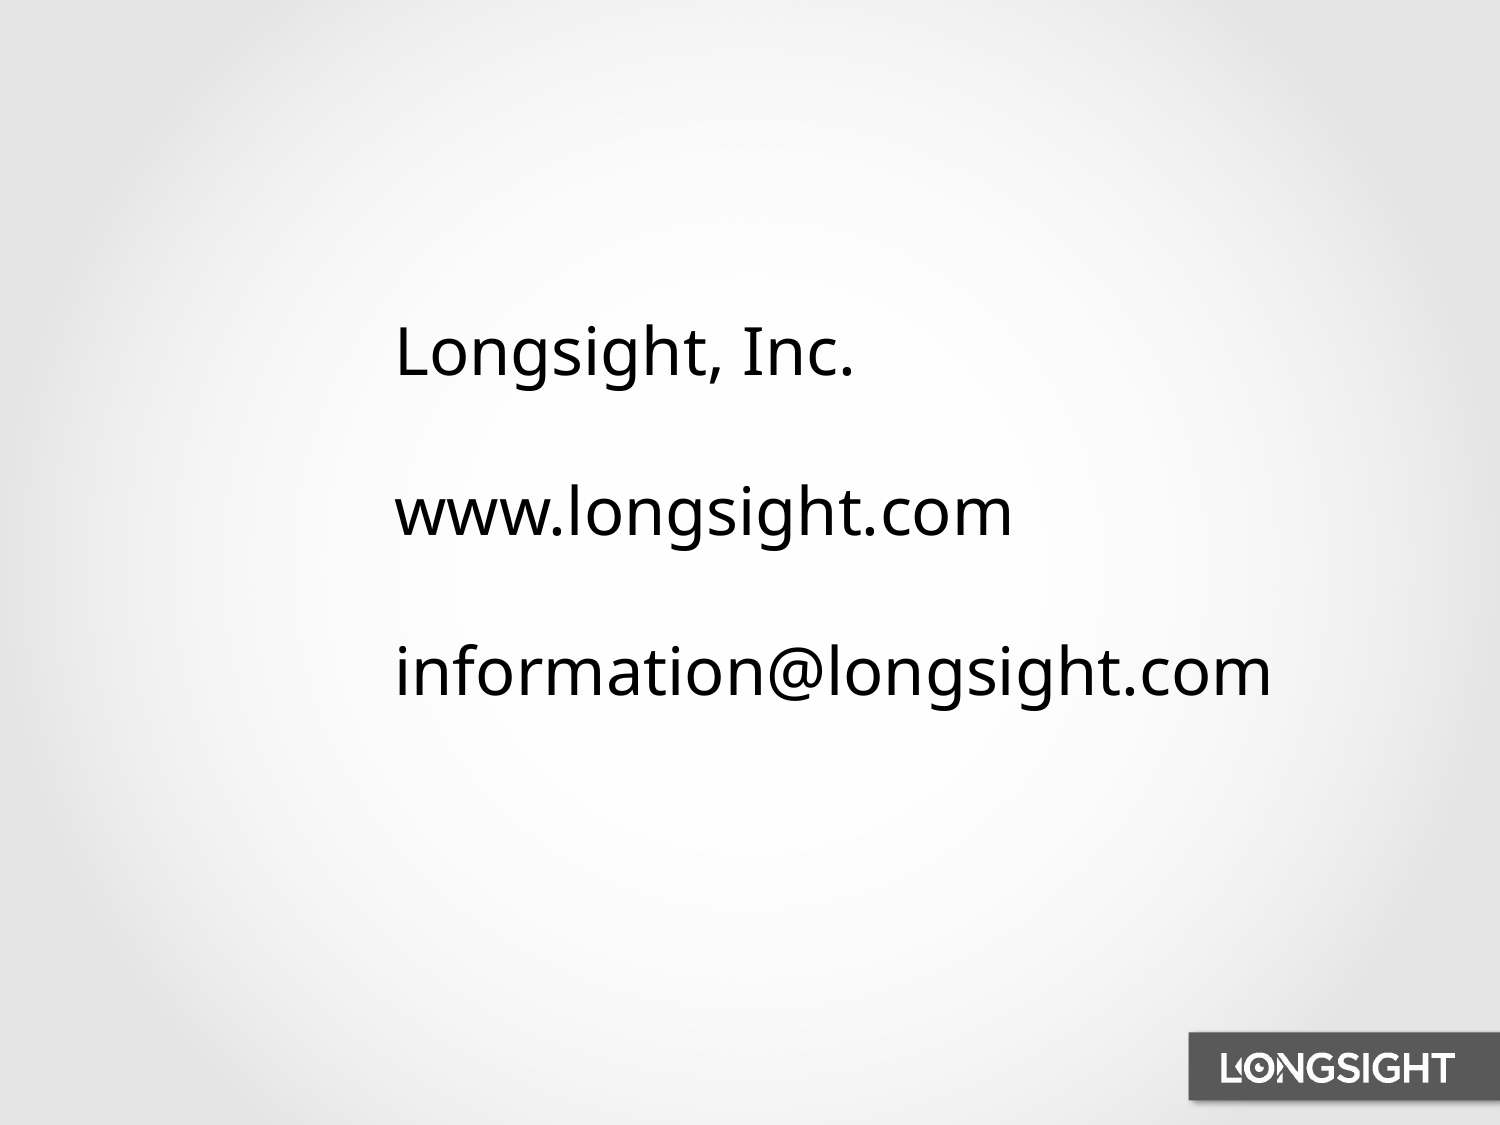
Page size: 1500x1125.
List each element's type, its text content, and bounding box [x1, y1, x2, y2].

picture [1213, 1042, 1463, 1094]
picture [0, 0, 1500, 1125]
text_box Longsight, Inc. www.longsight.com information@longsight.com [379, 301, 1291, 797]
